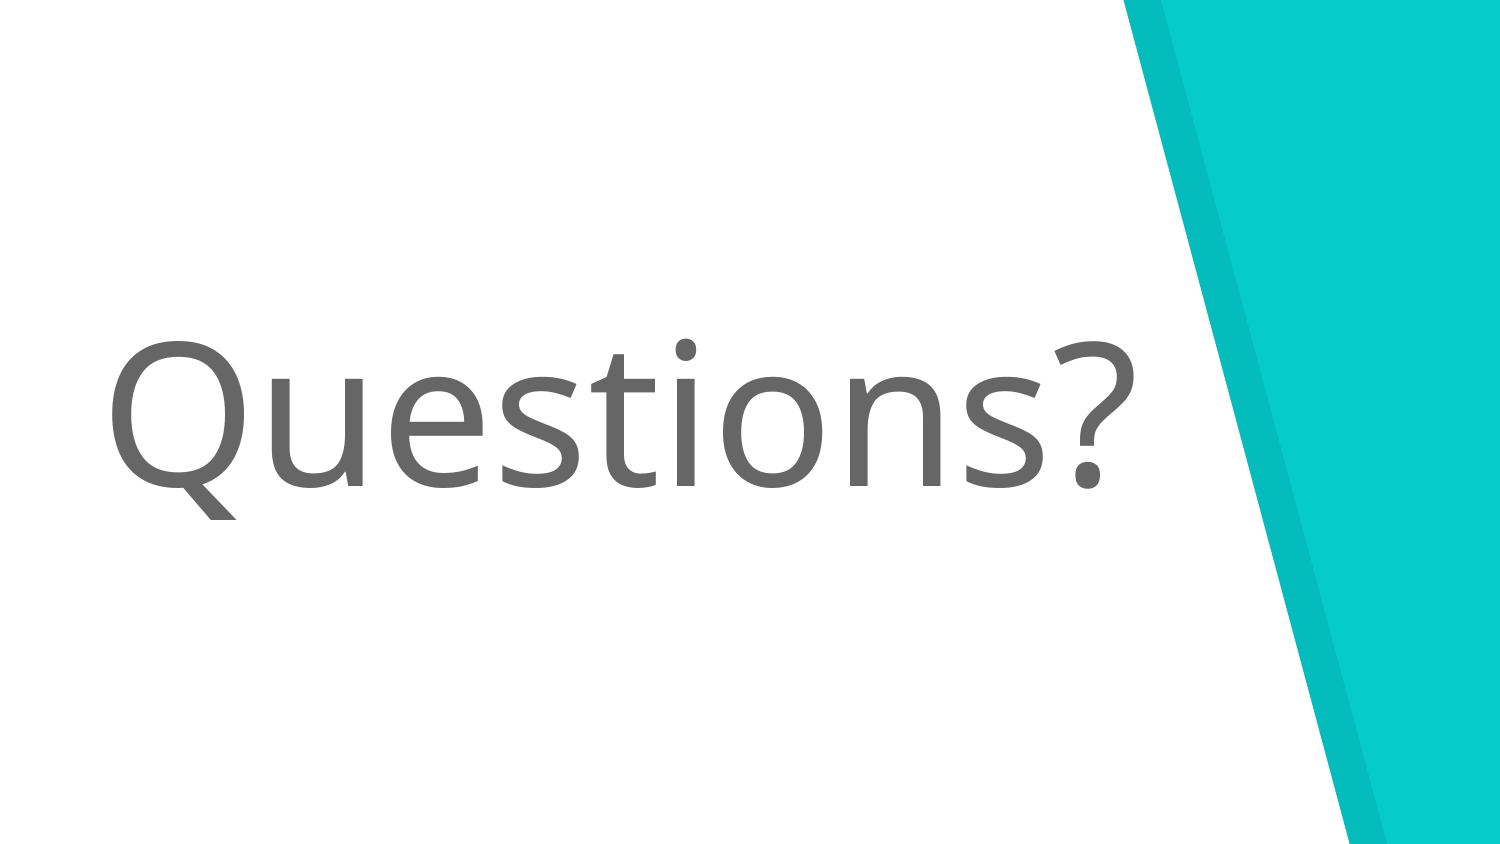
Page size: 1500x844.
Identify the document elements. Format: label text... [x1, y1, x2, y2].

list Questions? [85, 271, 1177, 642]
